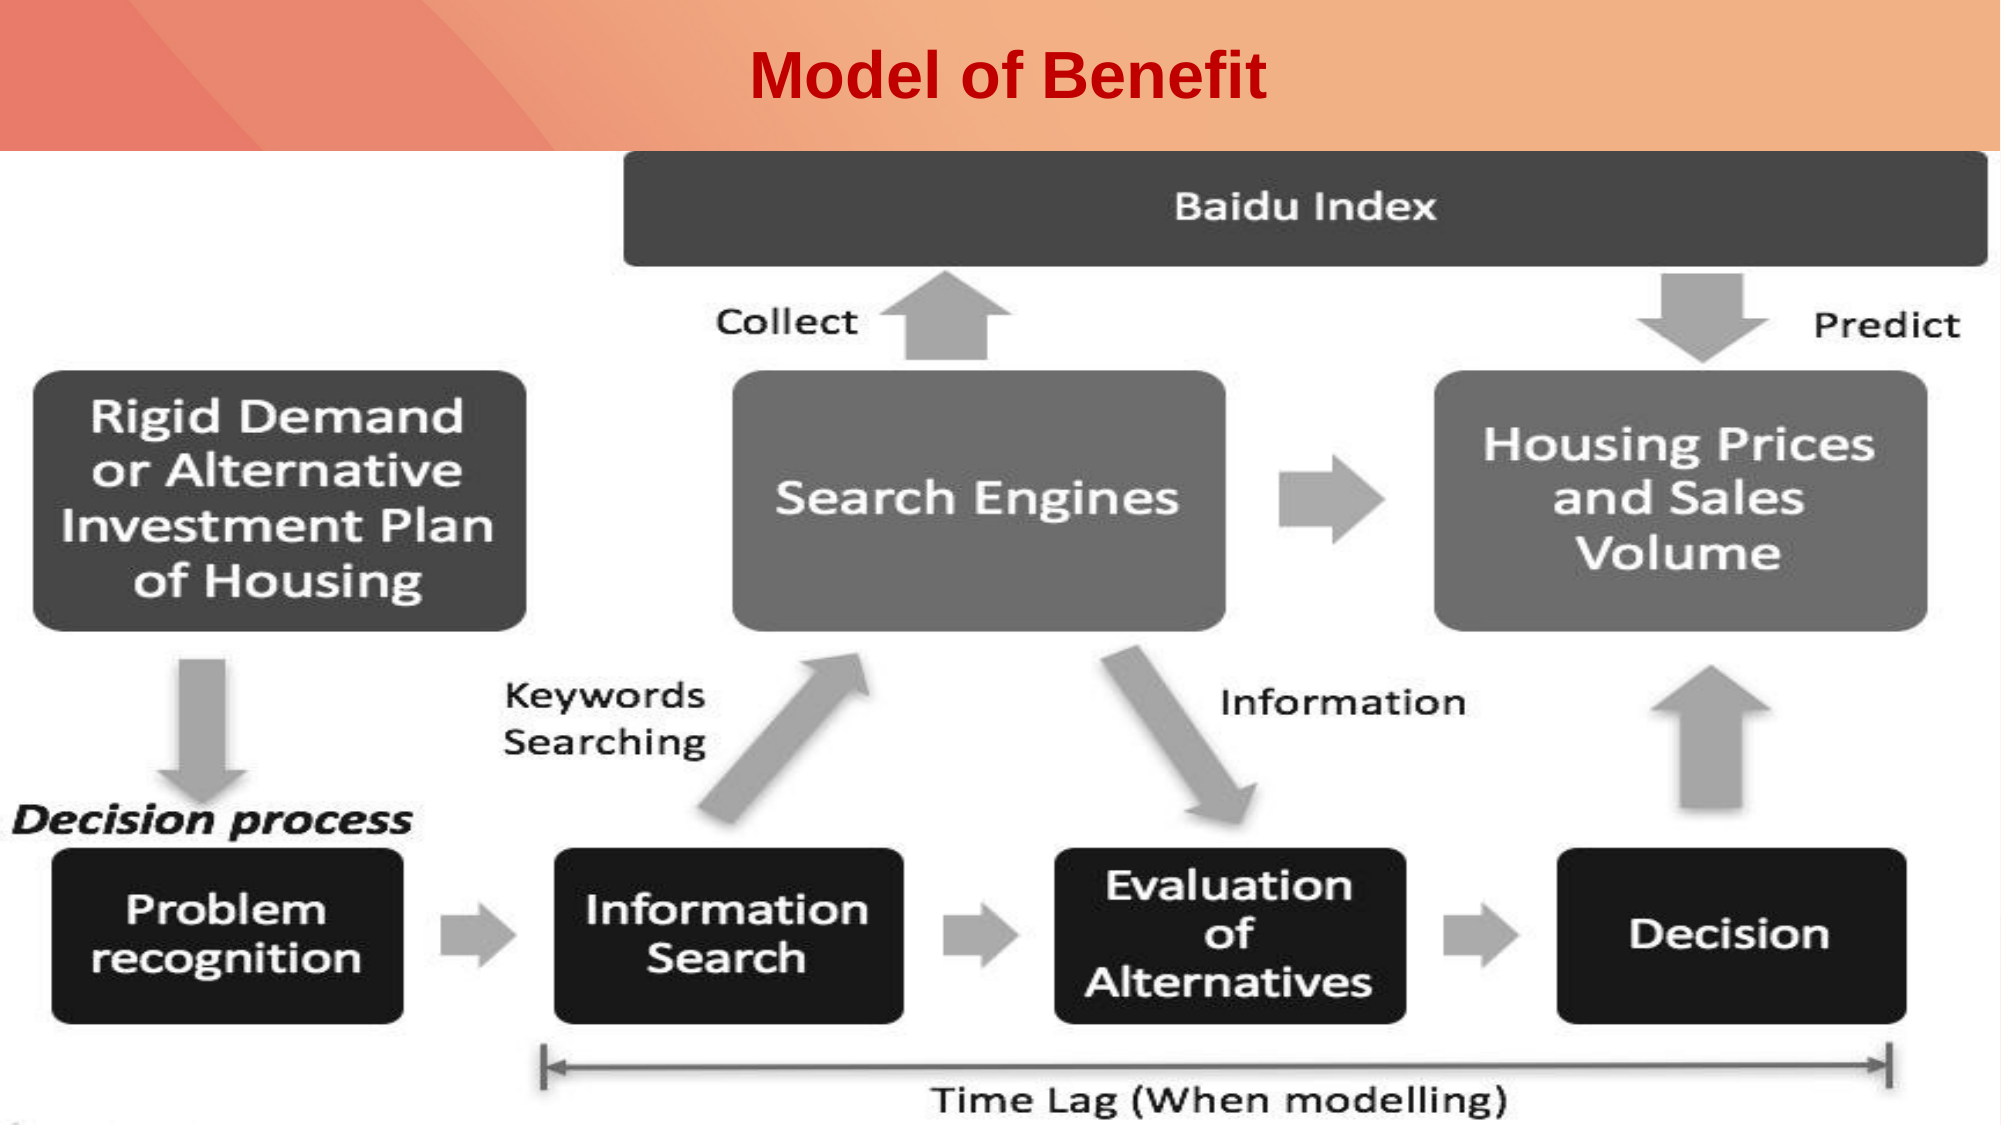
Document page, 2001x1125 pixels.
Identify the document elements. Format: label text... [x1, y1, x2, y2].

text_box Model of Benefit [734, 23, 1500, 119]
picture [0, 0, 2001, 1125]
